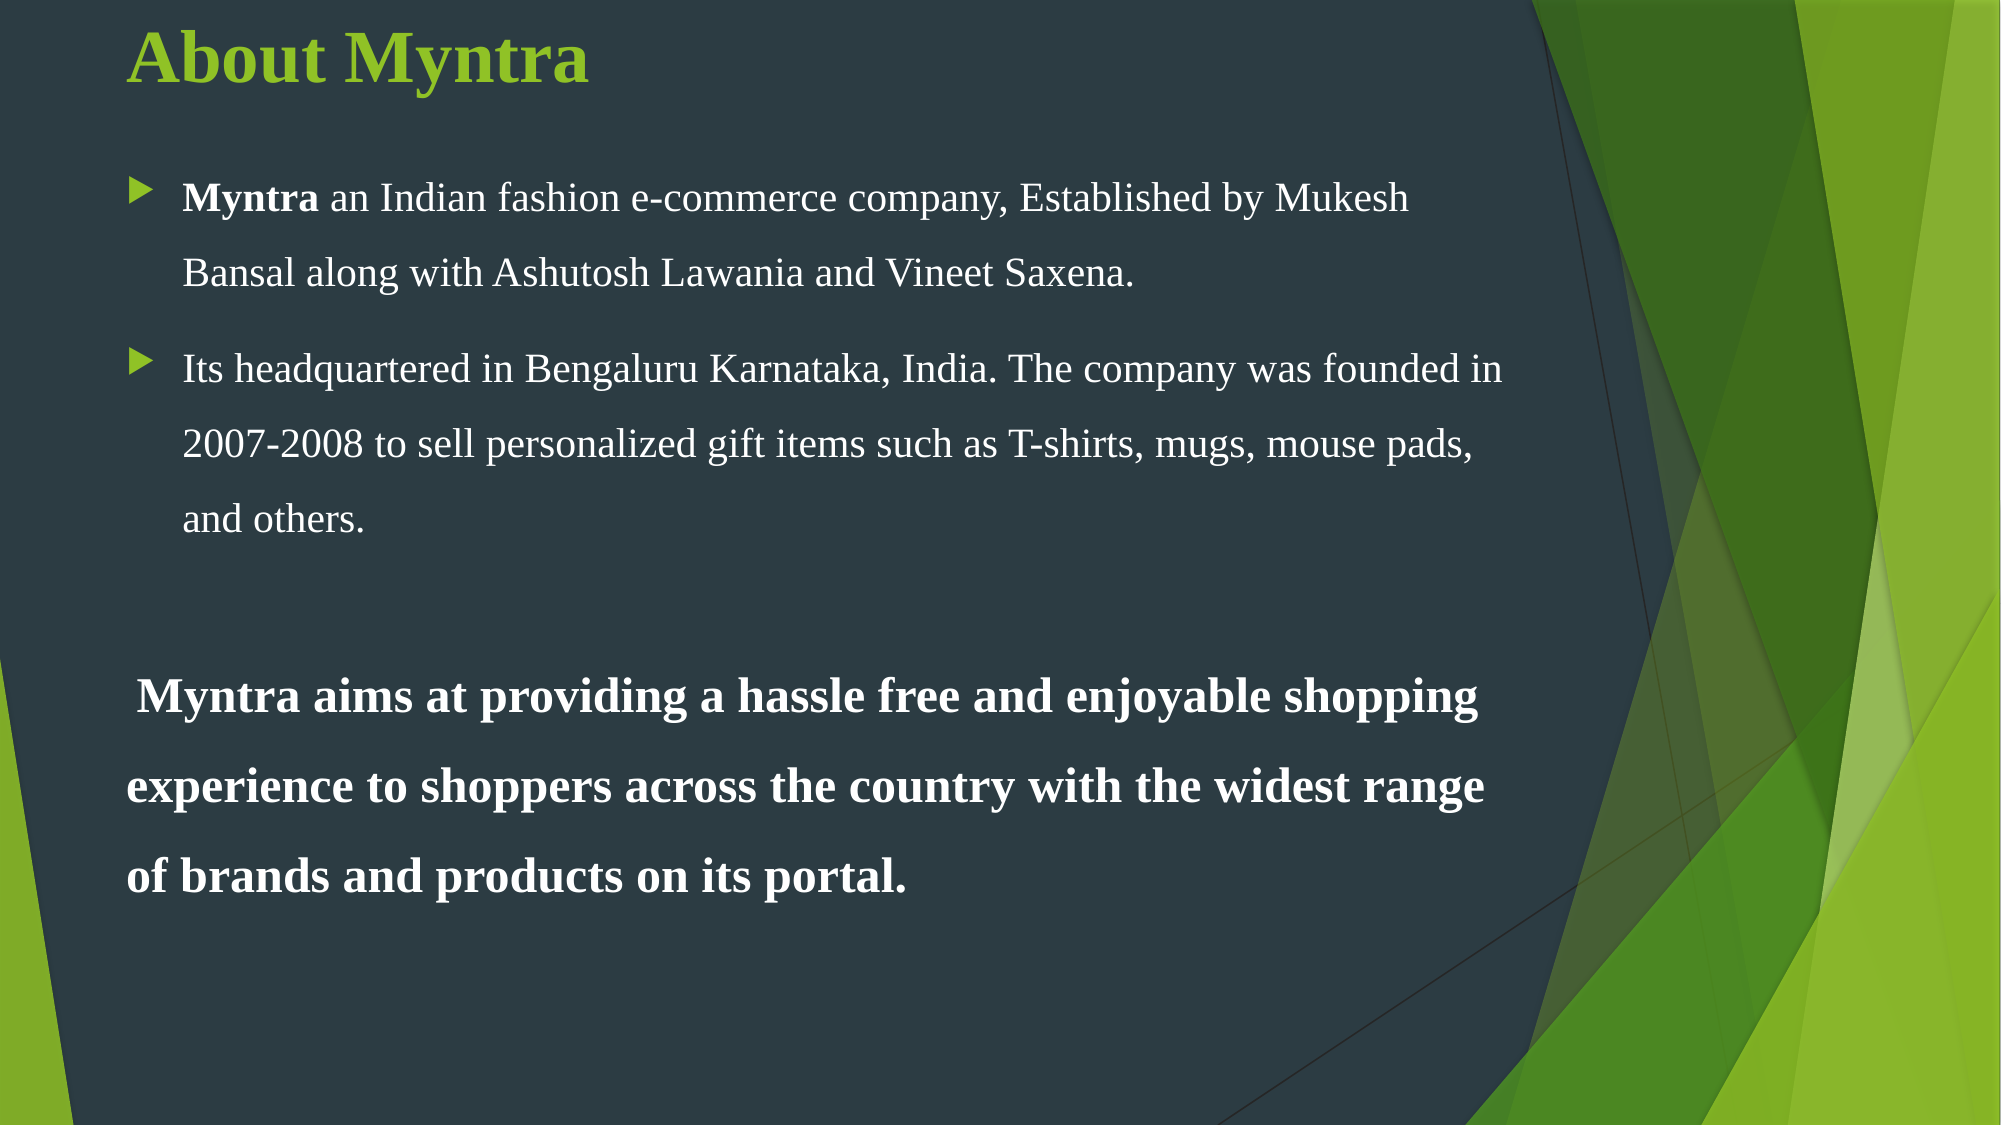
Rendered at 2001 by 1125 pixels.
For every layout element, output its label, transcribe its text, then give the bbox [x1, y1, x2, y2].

list Myntra an Indian fashion e-commerce company, Established by Mukesh Bansal along with Ashutosh Lawania and Vineet Saxena. Its headquartered in Bengaluru Karnataka, India. The company was founded in 2007-2008 to sell personalized gift items such as T-shirts, mugs, mouse pads, and others. Myntra aims at providing a hassle free and enjoyable shopping experience to shoppers across the country with the widest range of brands and products on its portal. [111, 136, 1522, 1110]
title About Myntra [111, 0, 1522, 108]
